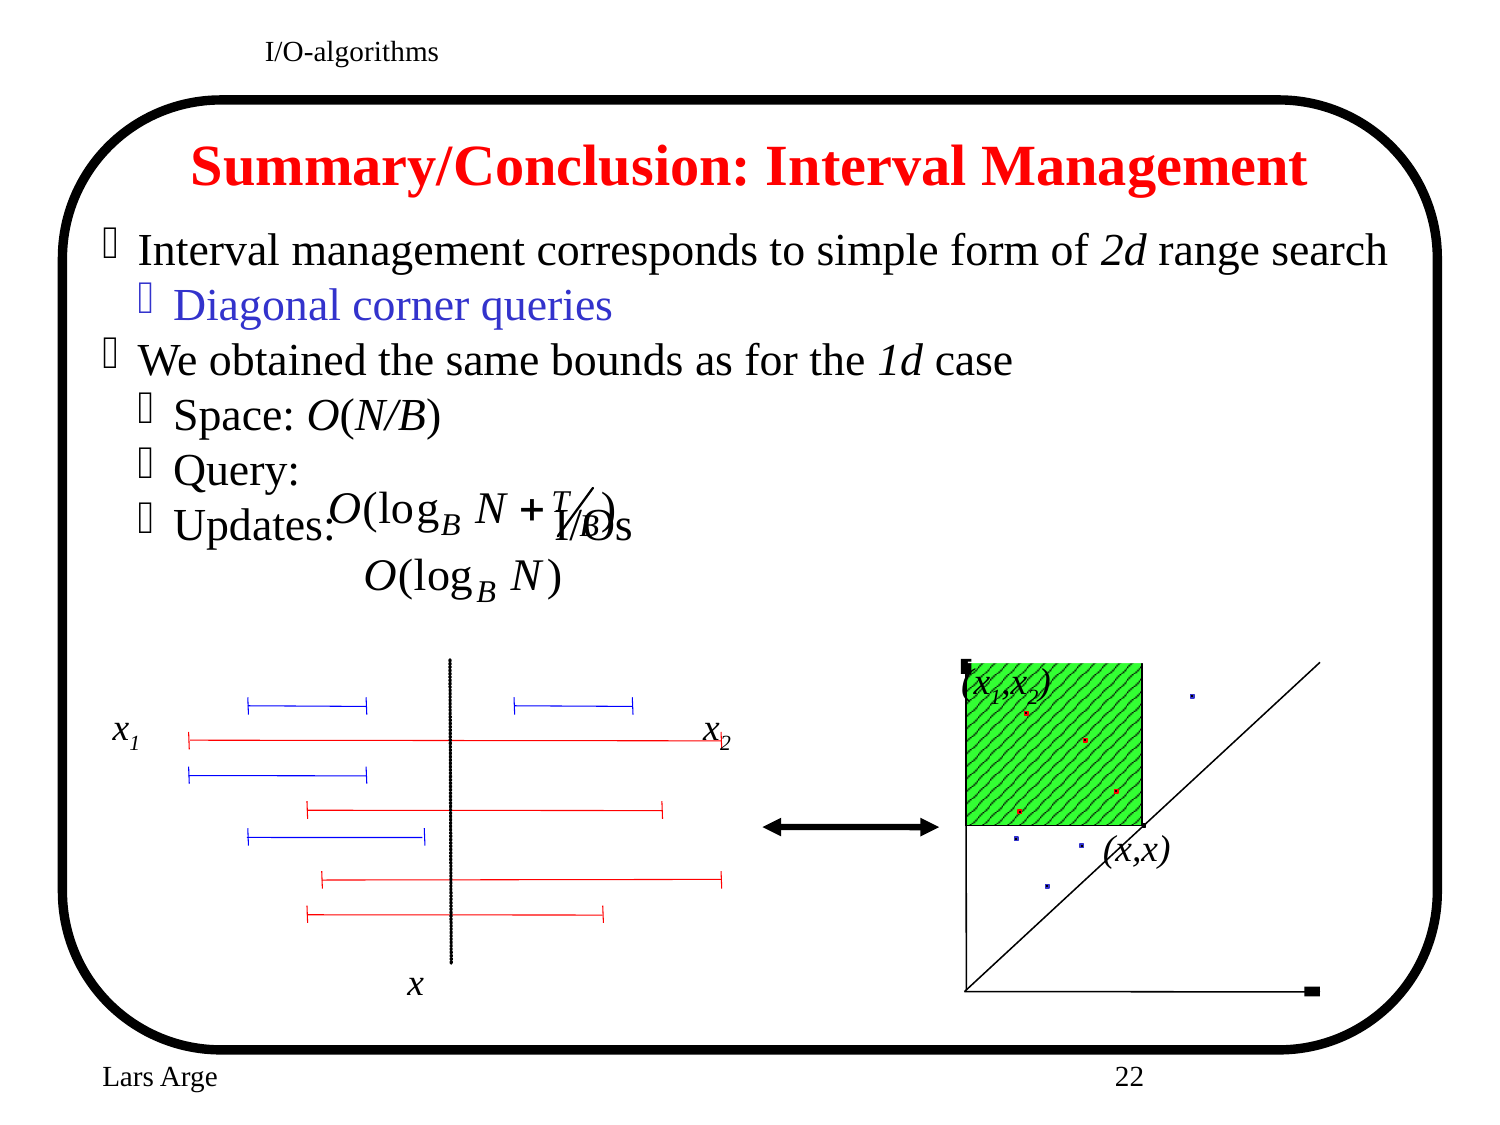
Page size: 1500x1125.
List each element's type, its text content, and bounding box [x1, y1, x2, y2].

text_box x2 [703, 703, 806, 755]
text_box Summary/Conclusion: Interval Management [112, 112, 1388, 212]
text_box [967, 663, 1142, 826]
text_box (x1,x2) [960, 657, 1126, 709]
text_box Lars Arge [87, 1050, 400, 1125]
text_box x1 [112, 703, 215, 755]
picture [320, 464, 626, 613]
text_box <number> [1100, 1050, 1413, 1125]
text_box x [407, 957, 499, 1003]
text_box I/O-algorithms [249, 24, 1238, 88]
text_box Interval management corresponds to simple form of 2d range search Diagonal corner queries We obtained the same bounds as for the 1d case Space: O(N/B) Query: Updates: I/Os [87, 212, 1413, 1025]
text_box (x,x) [1102, 823, 1246, 869]
text_box [1304, 986, 1320, 997]
text_box [762, 820, 940, 834]
